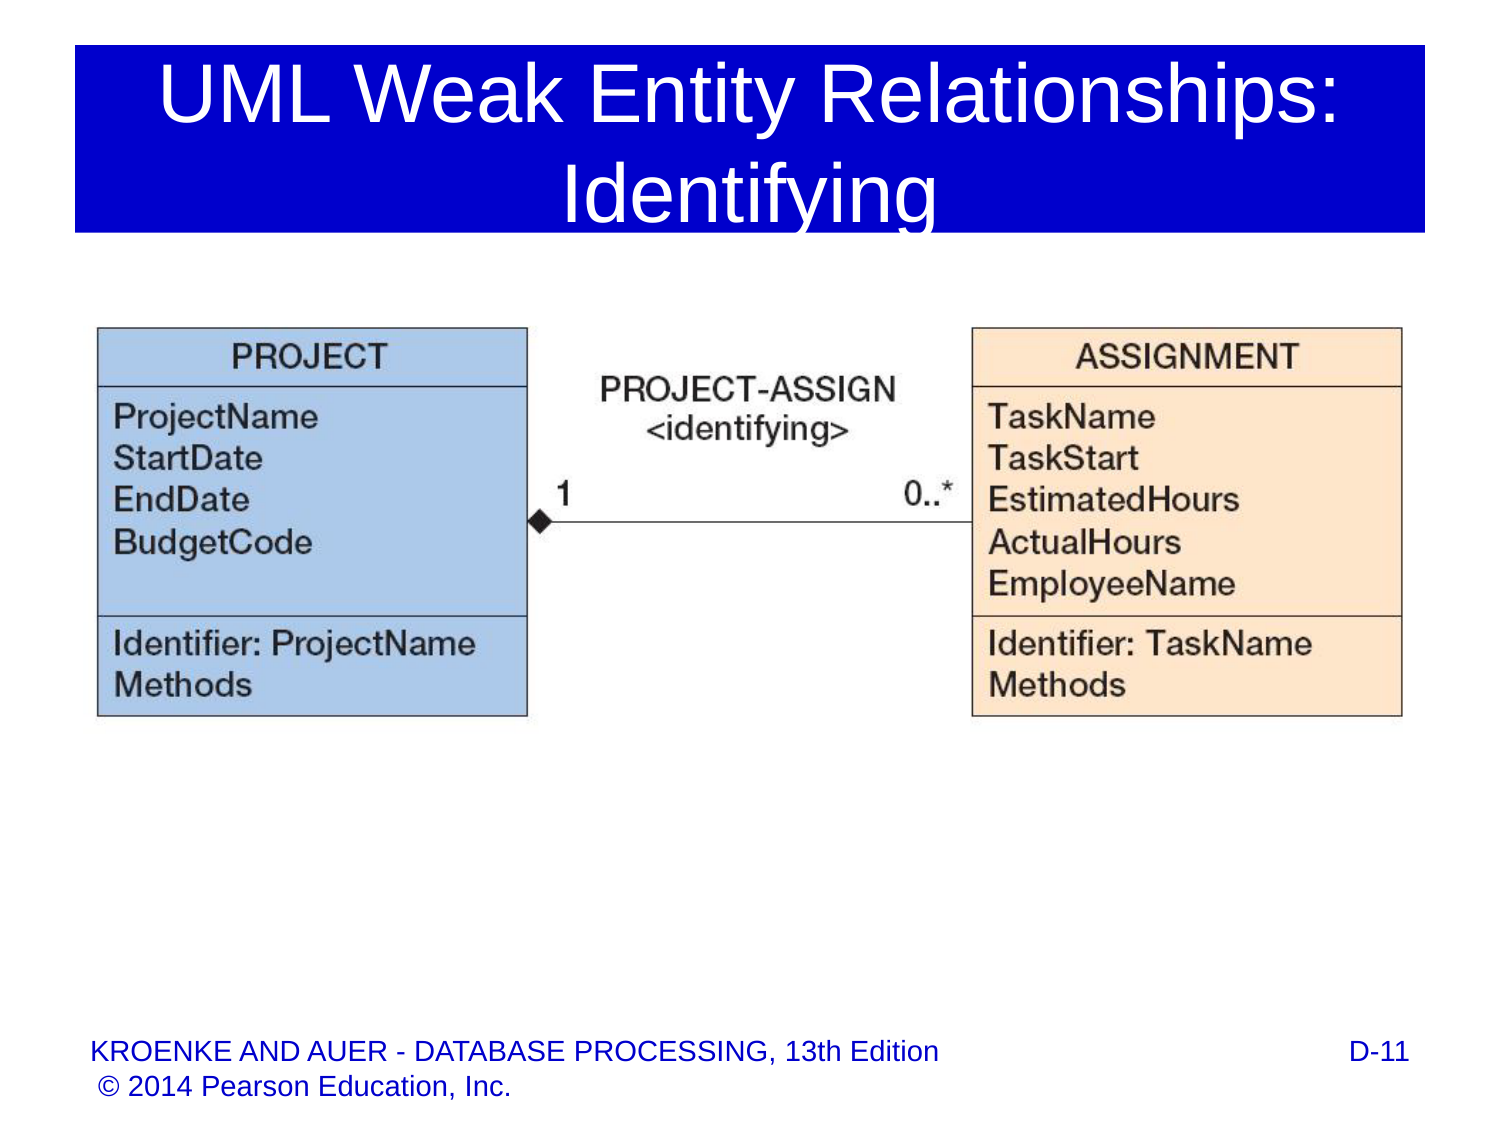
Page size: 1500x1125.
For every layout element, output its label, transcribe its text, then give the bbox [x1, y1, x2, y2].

title UML Weak Entity Relationships: Identifying [75, 45, 1425, 233]
slide_number D-11 [1074, 1024, 1426, 1103]
footer KROENKE AND AUER - DATABASE PROCESSING, 13th Edition © 2014 Pearson Education, Inc. [74, 1024, 963, 1104]
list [83, 299, 1417, 734]
